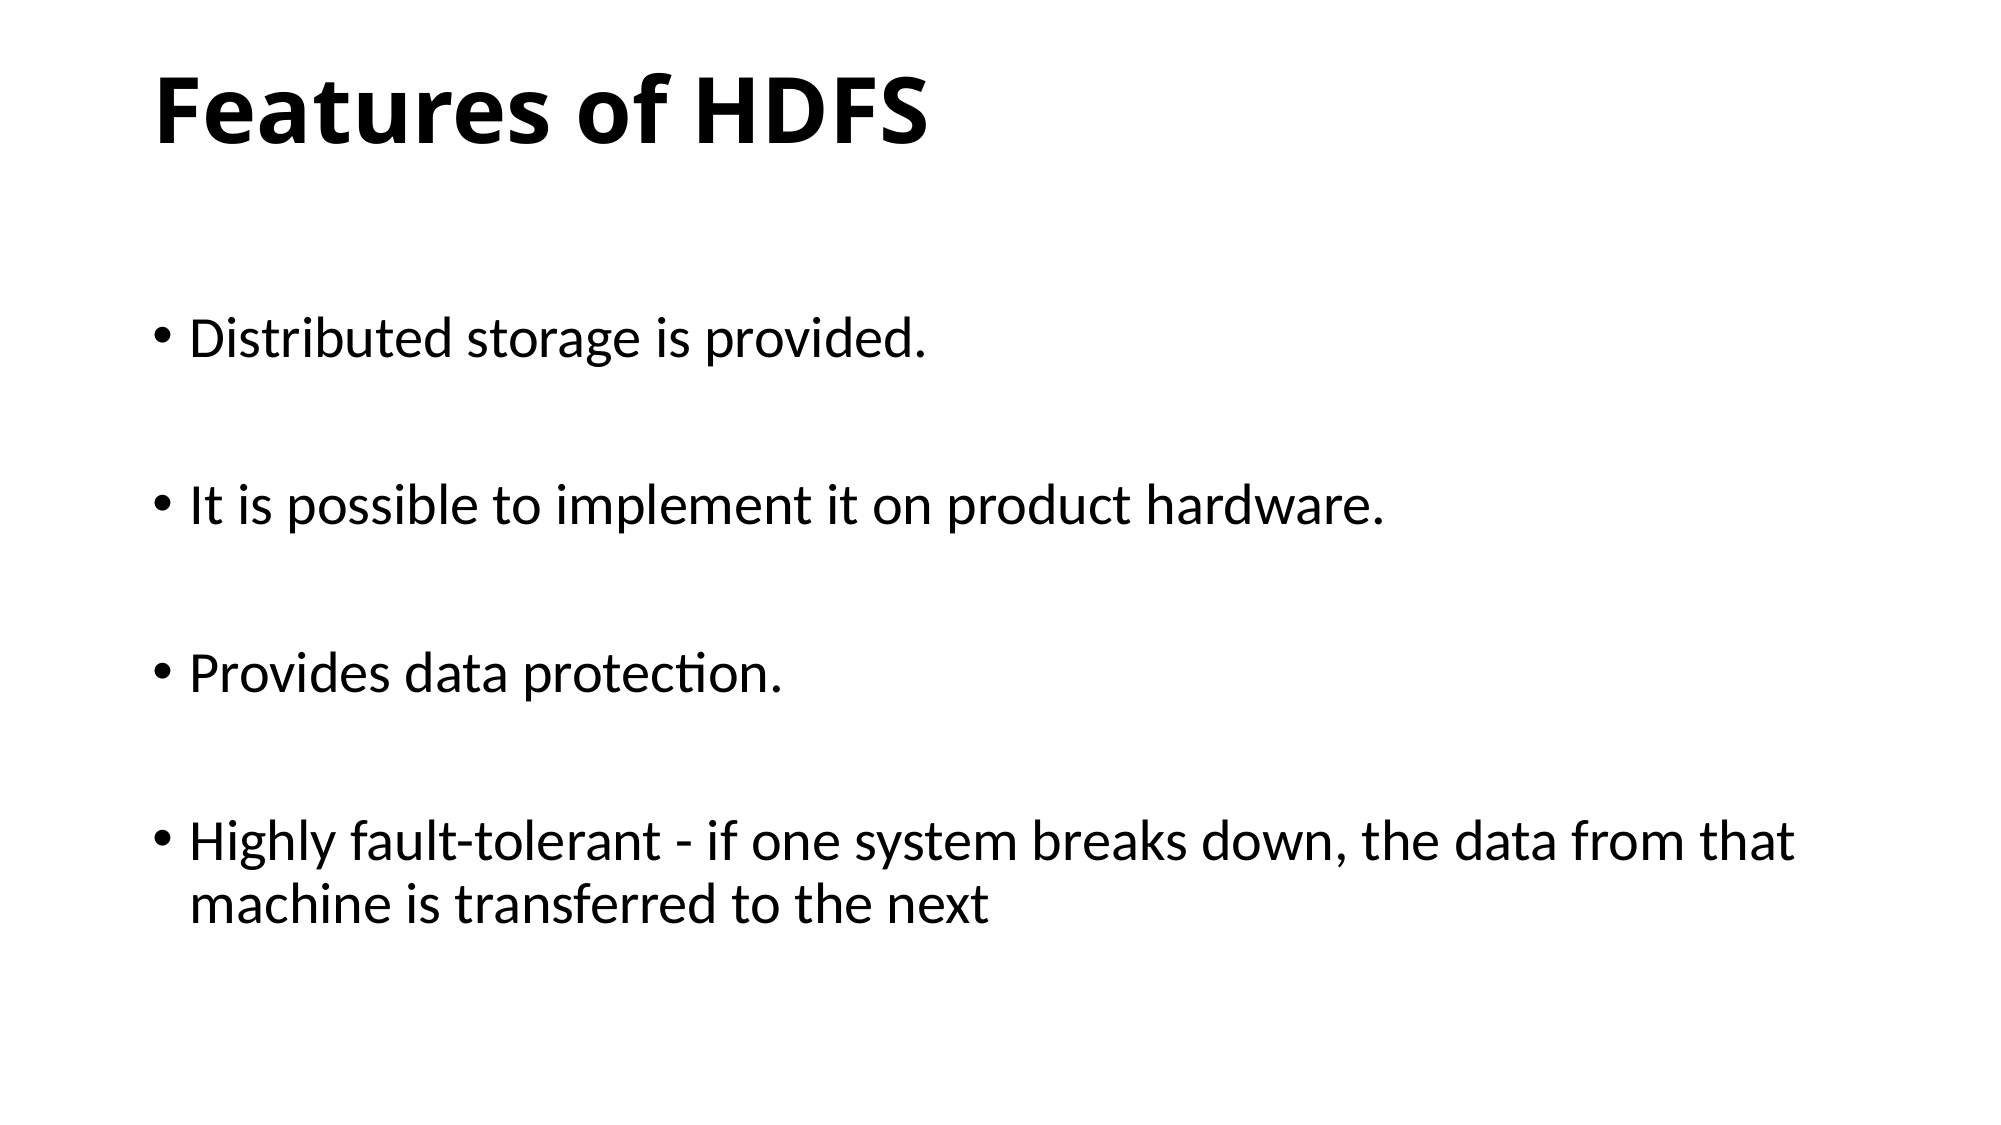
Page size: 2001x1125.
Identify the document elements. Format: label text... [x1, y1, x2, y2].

title Features of HDFS [137, 59, 1863, 278]
list Distributed storage is provided. It is possible to implement it on product hardware. Provides data protection. Highly fault-tolerant - if one system breaks down, the data from that machine is transferred to the next [137, 299, 1863, 1014]
